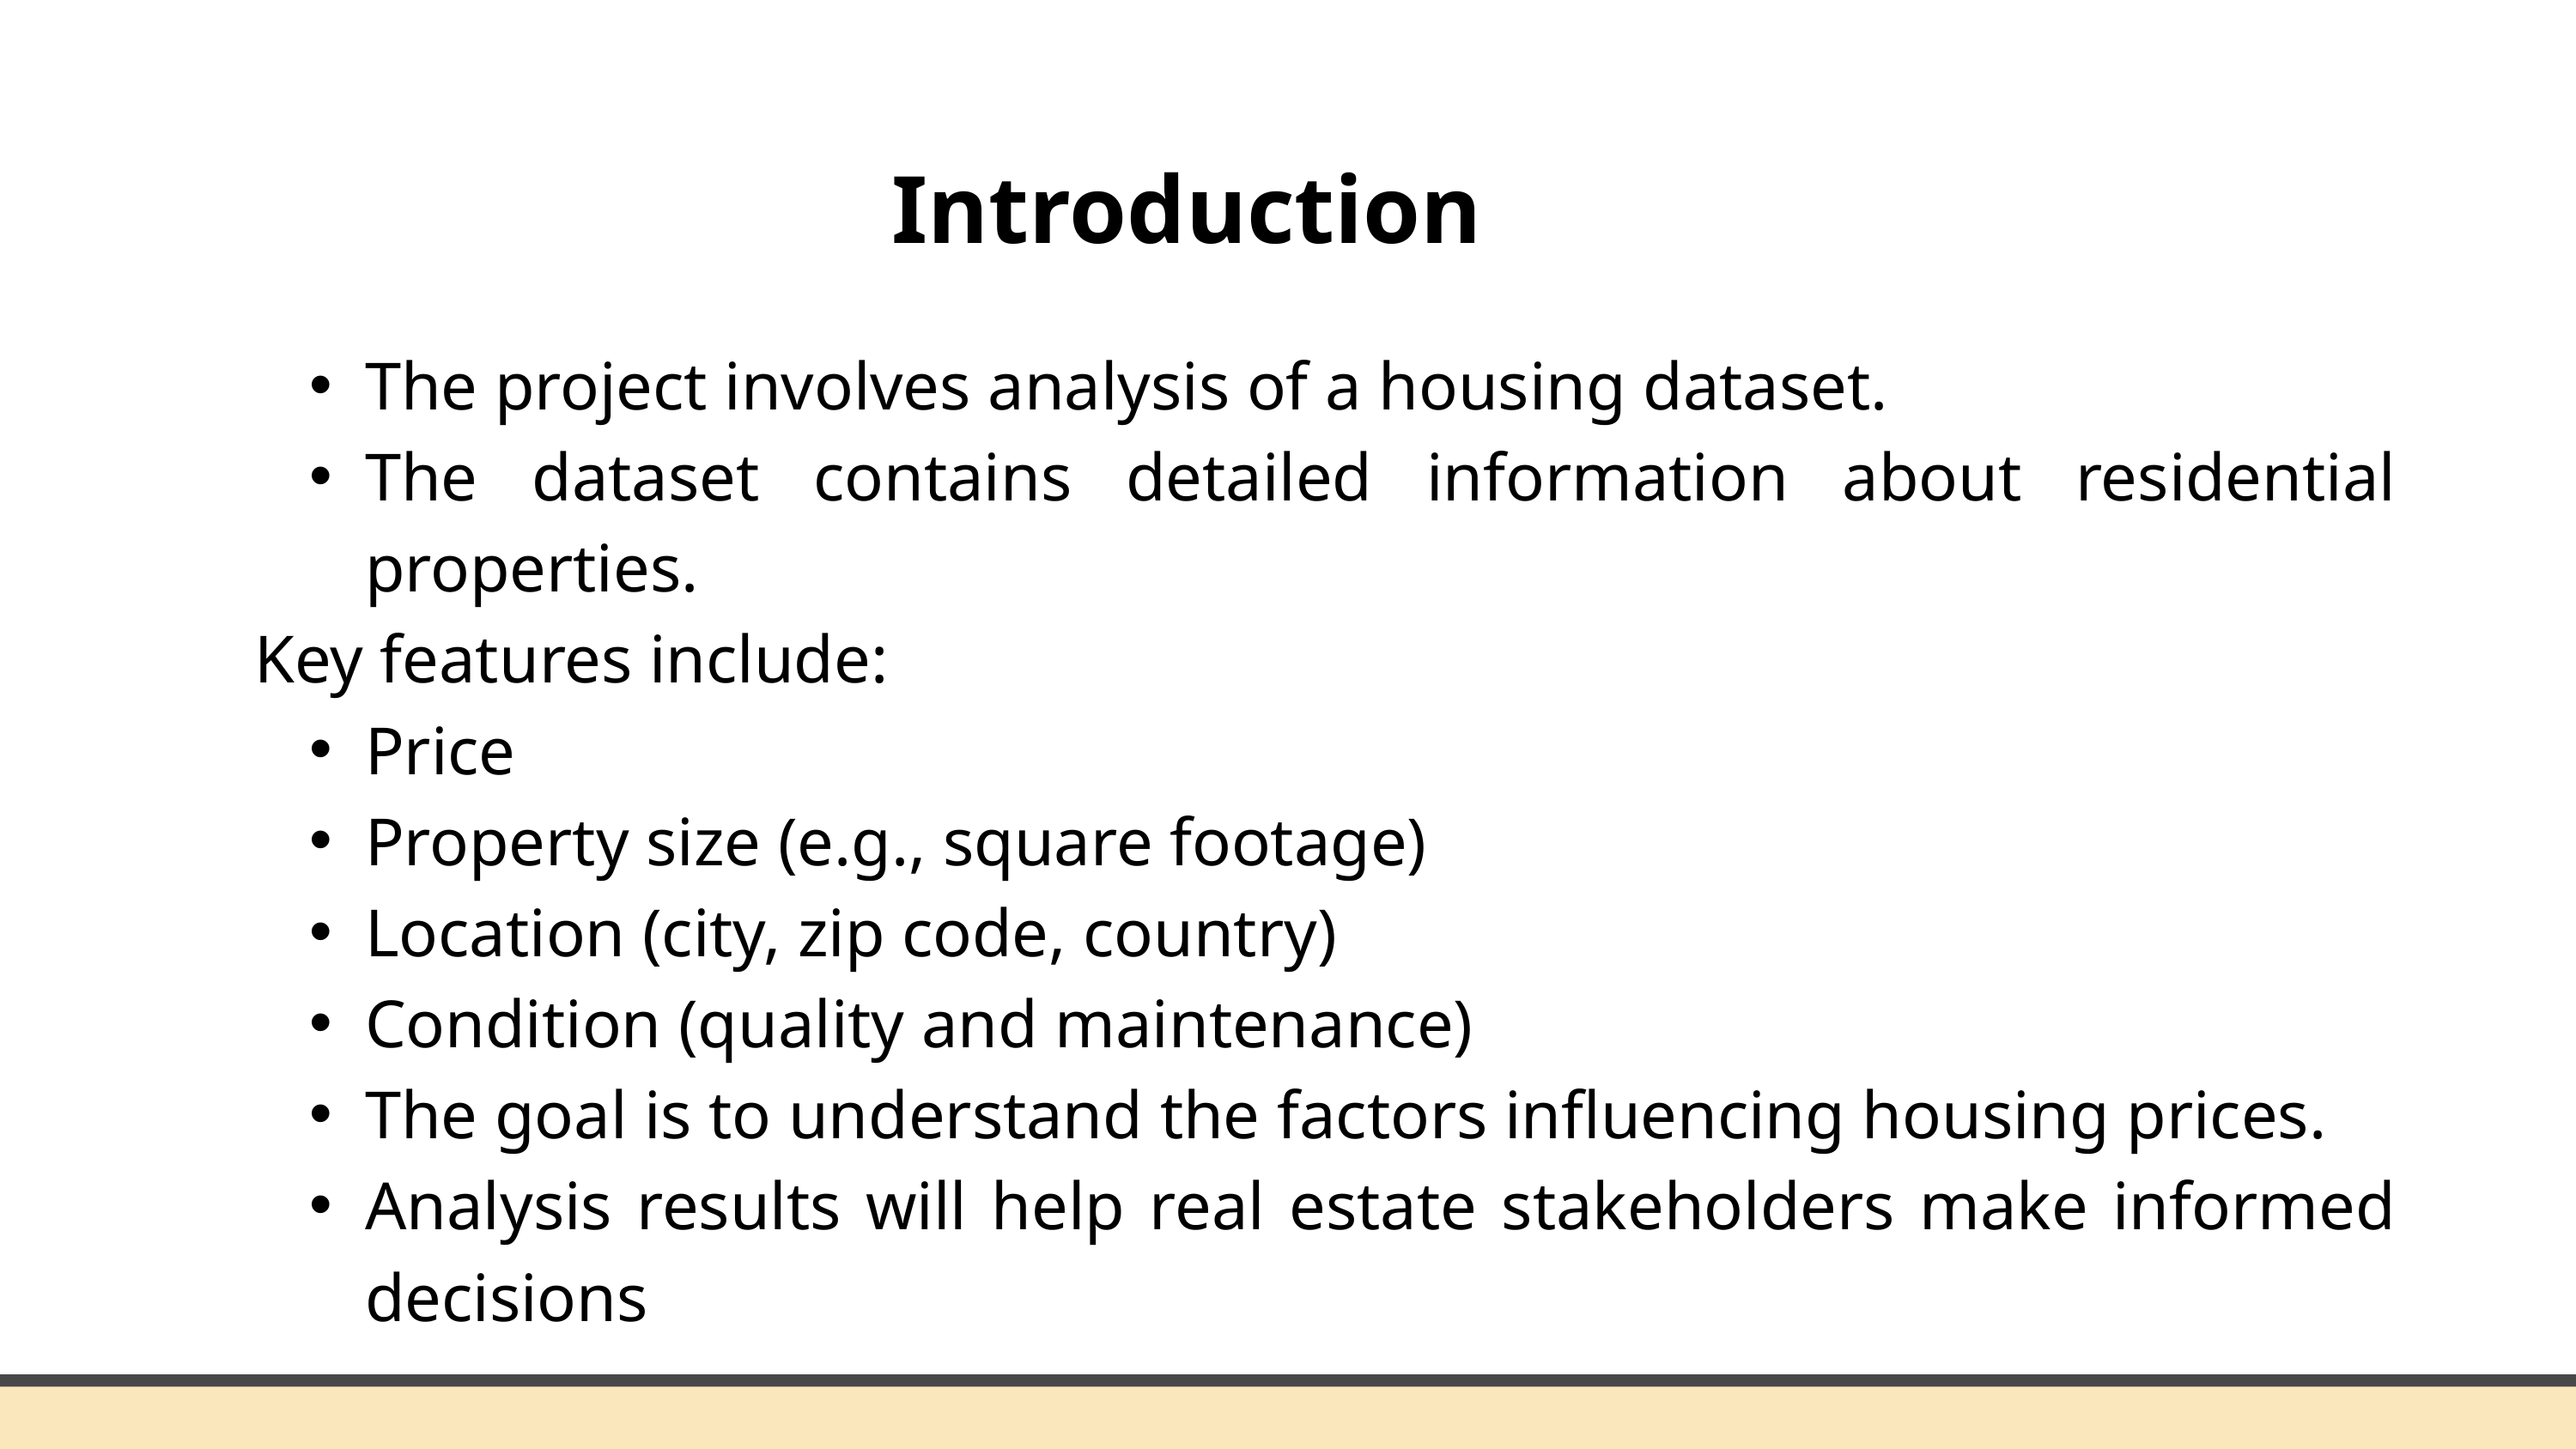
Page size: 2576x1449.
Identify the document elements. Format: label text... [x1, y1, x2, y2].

text_box The project involves analysis of a housing dataset. The dataset contains detailed information about residential properties. Key features include: Price Property size (e.g., square footage) Location (city, zip code, country) Condition (quality and maintenance) The goal is to understand the factors influencing housing prices. Analysis results will help real estate stakeholders make informed decisions [254, 331, 2397, 1374]
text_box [0, 1379, 2576, 1449]
text_box Introduction [869, 131, 1505, 262]
